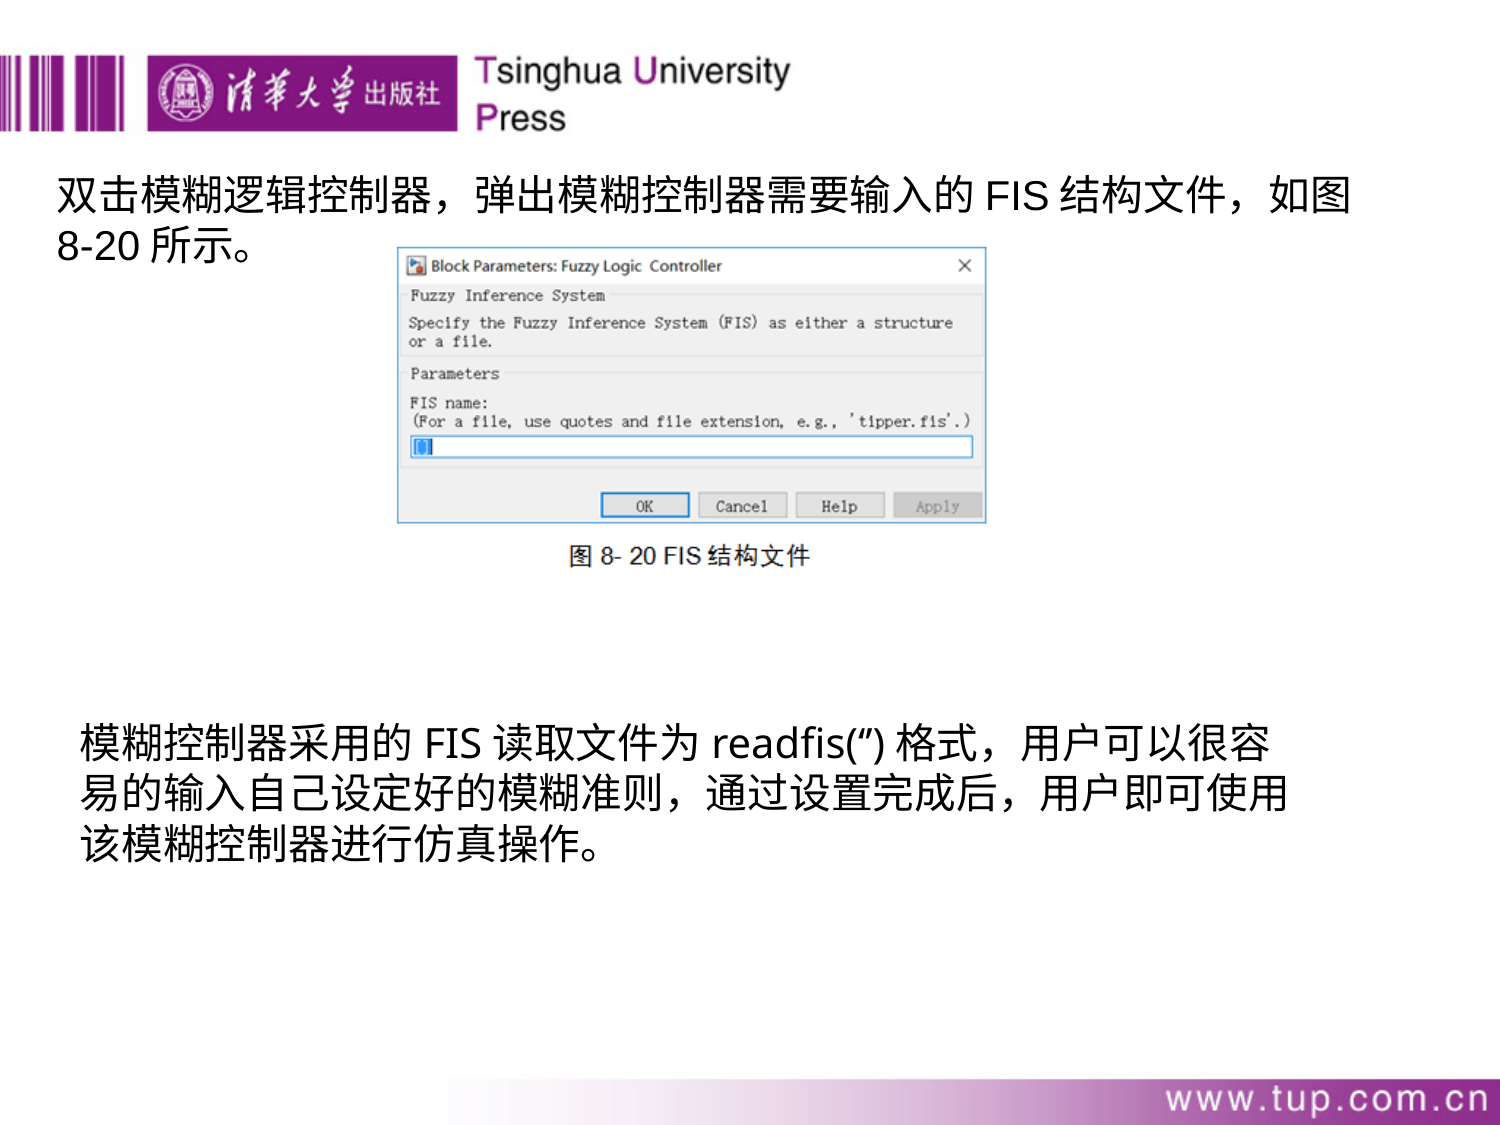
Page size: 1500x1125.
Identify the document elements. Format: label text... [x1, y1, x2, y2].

picture [0, 34, 1500, 149]
text_box 模糊控制器采用的FIS读取文件为readfis(‘’)格式，用户可以很容易的输入自己设定好的模糊准则，通过设置完成后，用户即可使用该模糊控制器进行仿真操作。 [64, 709, 1317, 875]
picture [371, 231, 1011, 572]
picture [0, 1059, 1500, 1125]
list 双击模糊逻辑控制器，弹出模糊控制器需要输入的FIS结构文件，如图8-20所示。 [41, 160, 1392, 904]
